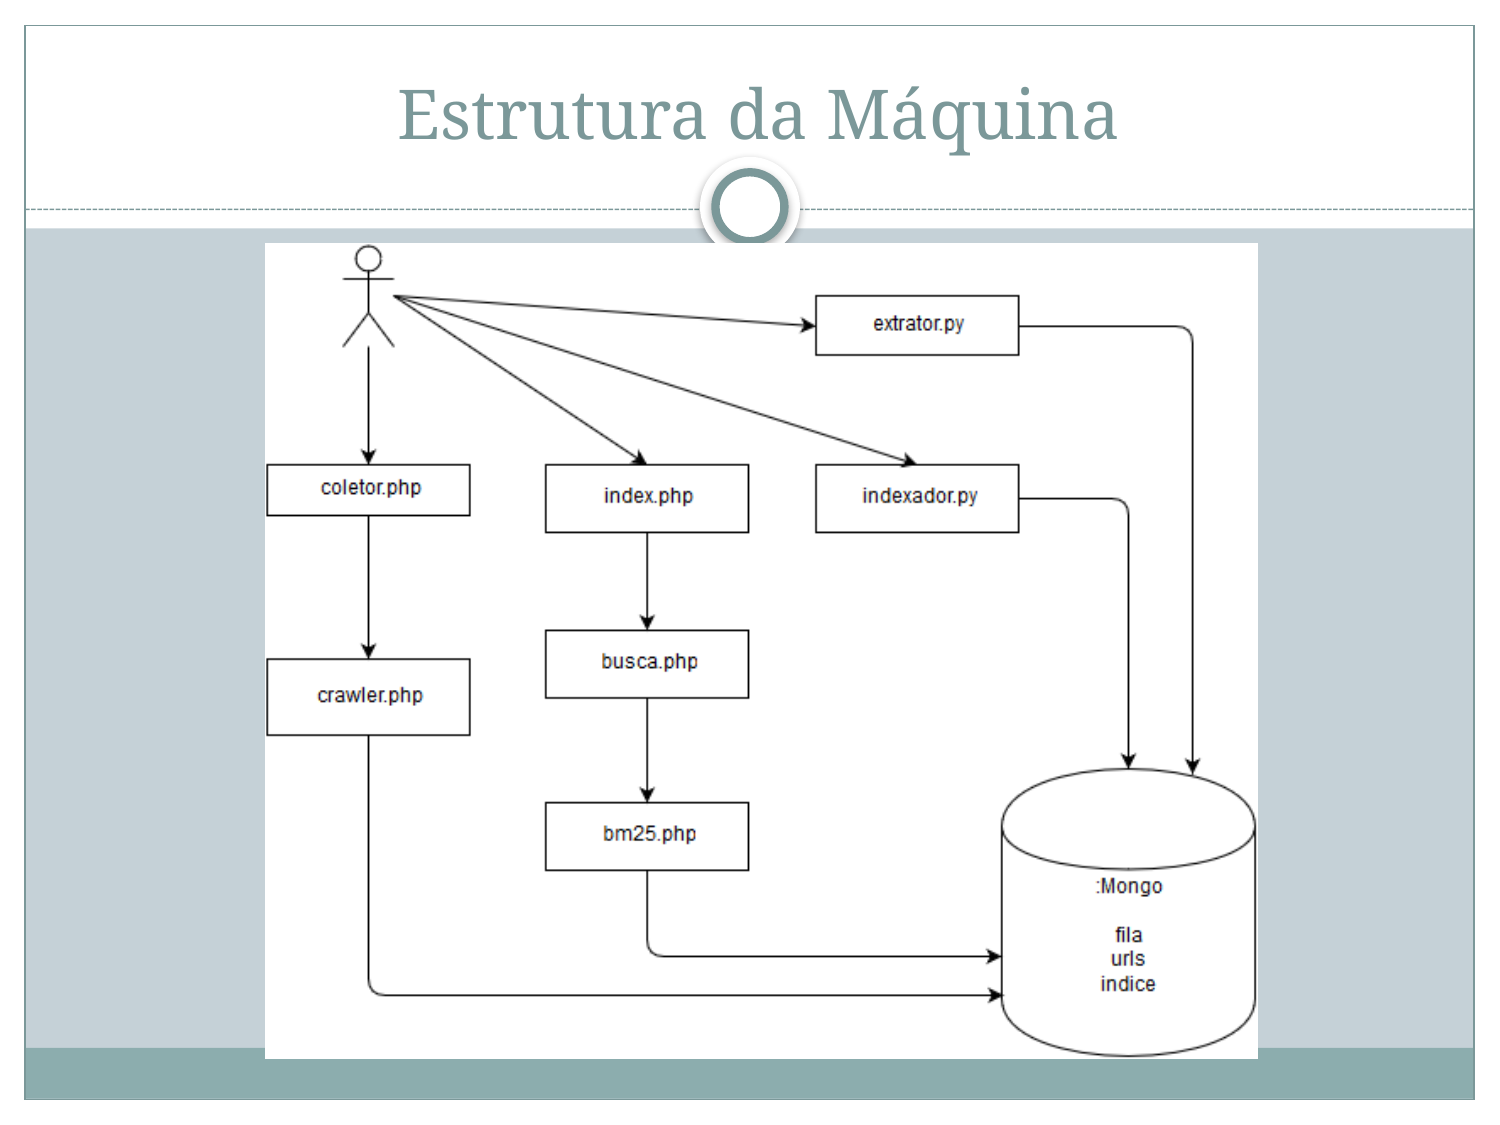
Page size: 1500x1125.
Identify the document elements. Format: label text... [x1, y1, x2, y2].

picture [265, 243, 1259, 1059]
title Estrutura da Máquina [183, 42, 1336, 161]
